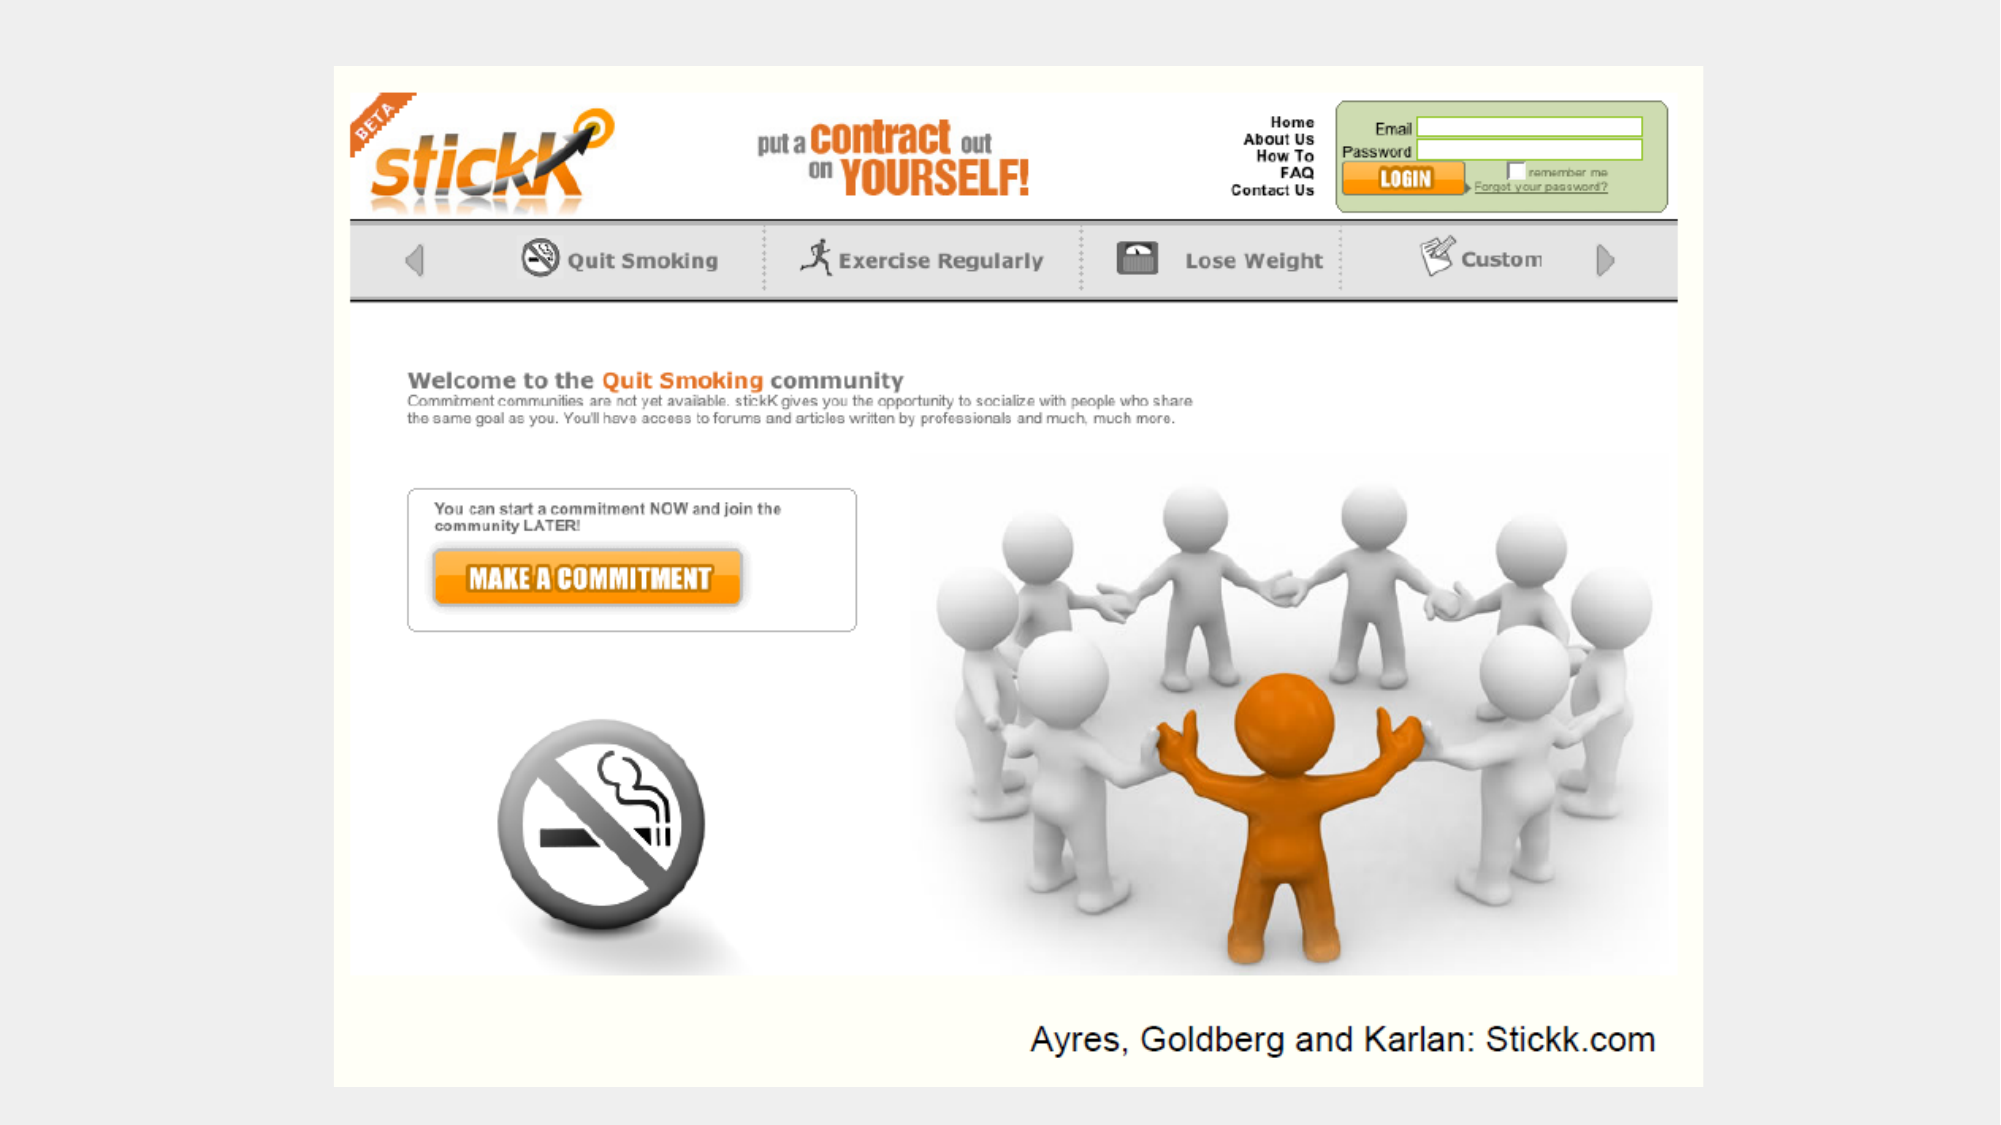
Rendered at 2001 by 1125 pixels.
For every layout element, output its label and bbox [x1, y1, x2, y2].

picture [333, 66, 1704, 1087]
